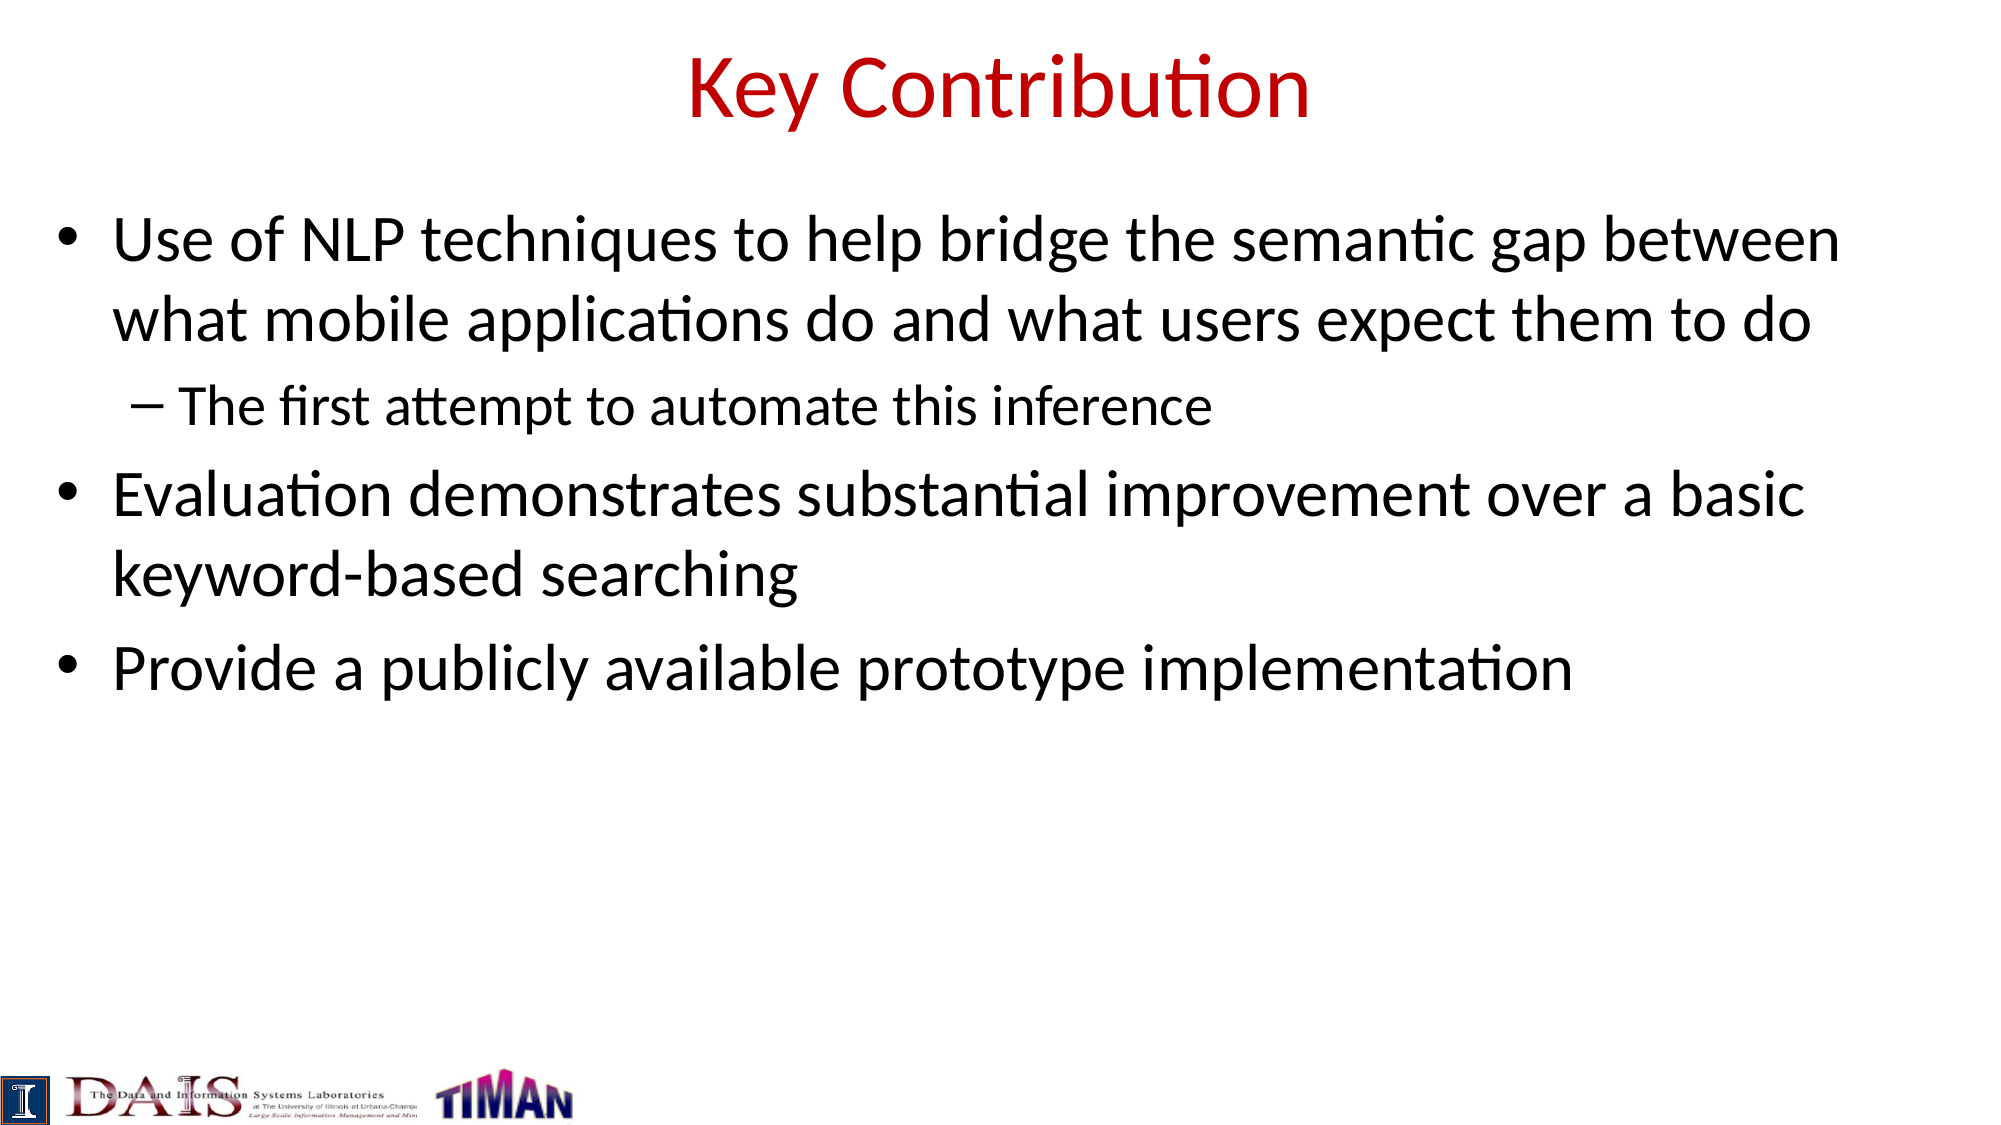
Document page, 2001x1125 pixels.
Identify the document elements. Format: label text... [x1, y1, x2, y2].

list Use of NLP techniques to help bridge the semantic gap between what mobile applications do and what users expect them to do The first attempt to automate this inference Evaluation demonstrates substantial improvement over a basic keyword-based searching Provide a publicly available prototype implementation [41, 187, 1959, 1000]
picture [64, 1064, 584, 1125]
title Key Contribution [0, 0, 2000, 163]
picture [0, 1076, 50, 1125]
